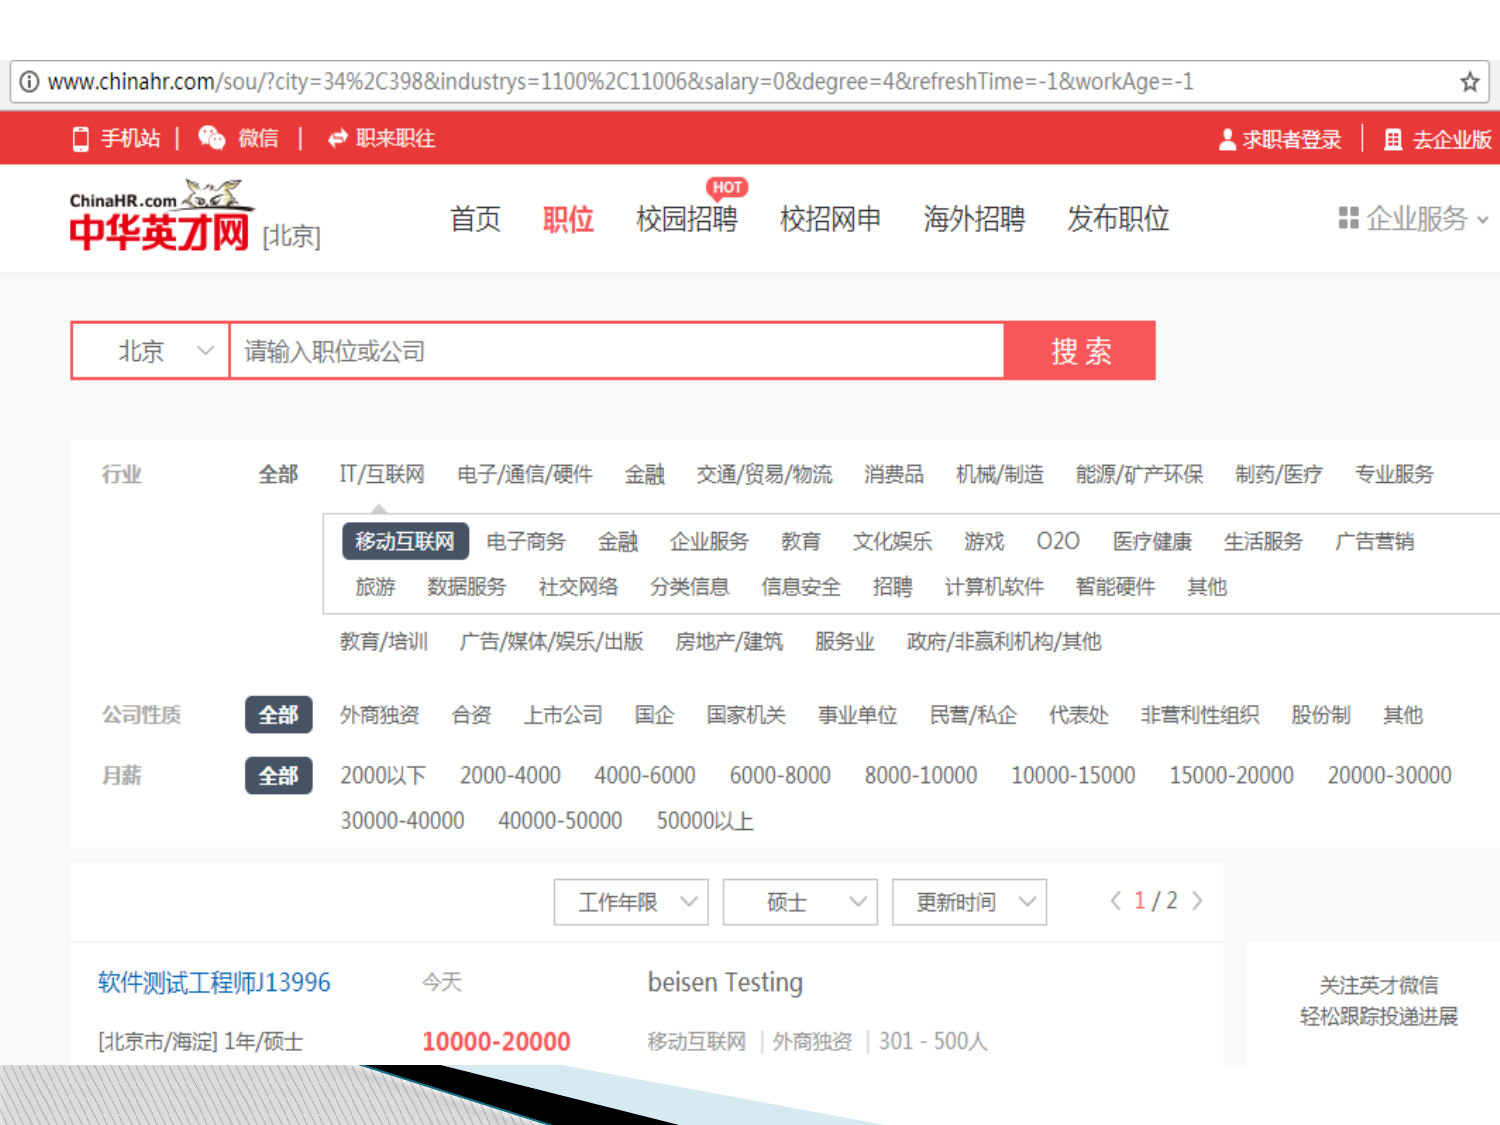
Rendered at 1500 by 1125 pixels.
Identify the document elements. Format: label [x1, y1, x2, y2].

picture [0, 59, 1500, 1066]
